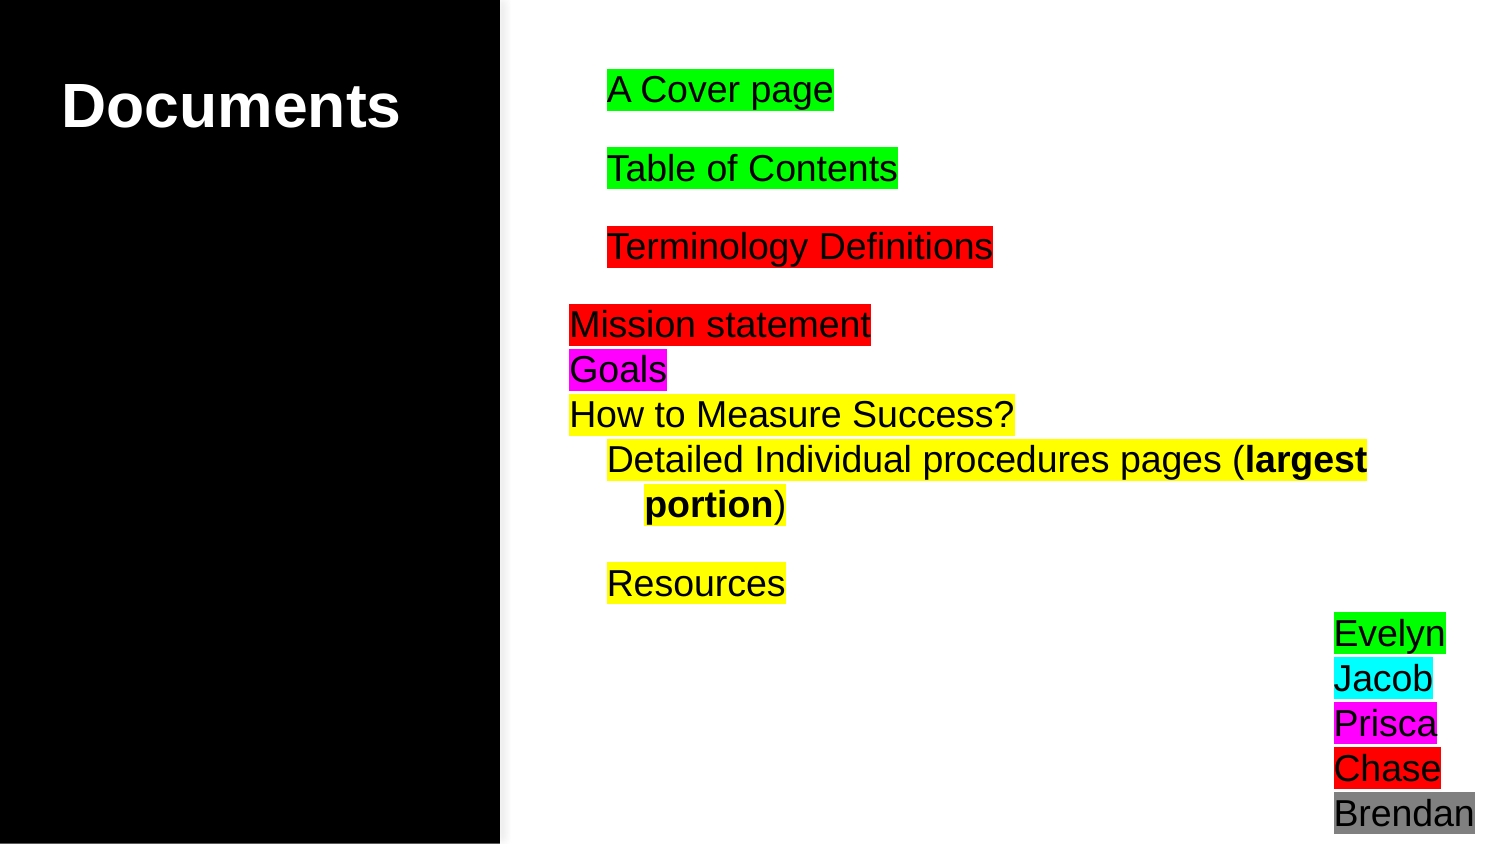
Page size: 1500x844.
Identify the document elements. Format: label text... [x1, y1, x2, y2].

text_box Documents [46, 50, 454, 751]
text_box A Cover page Table of Contents Terminology Definitions Mission statement Goals How to Measure Success? Detailed Individual procedures pages (largest portion) Resources [554, 50, 1449, 751]
text_box Evelyn Jacob Prisca Chase Brendan [1318, 601, 1500, 842]
